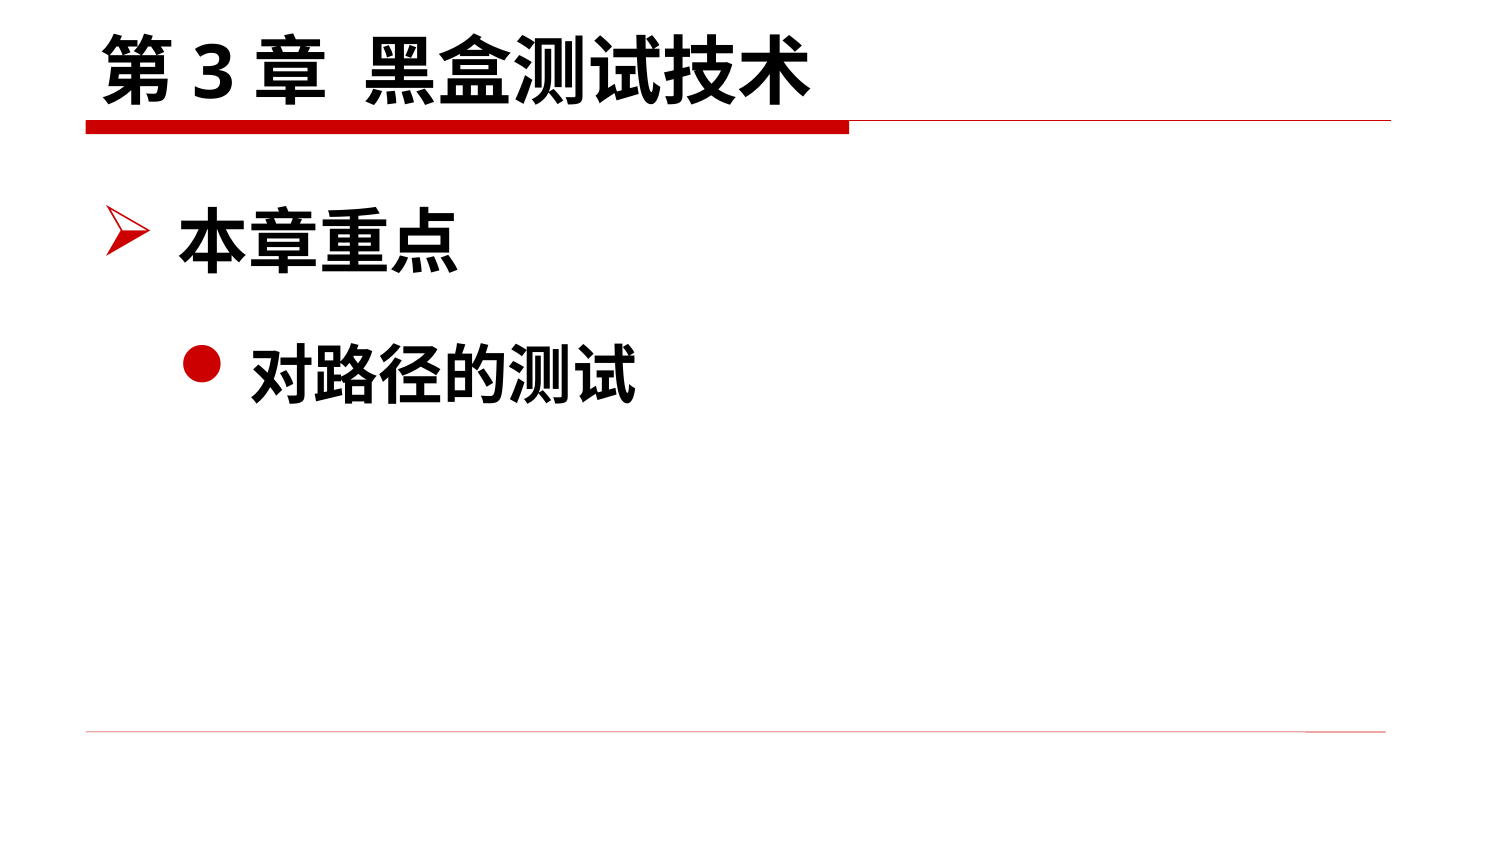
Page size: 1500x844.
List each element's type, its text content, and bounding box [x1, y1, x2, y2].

title 第3章 黑盒测试技术 [84, 32, 1397, 121]
list 本章重点 对路径的测试 [85, 147, 1399, 673]
